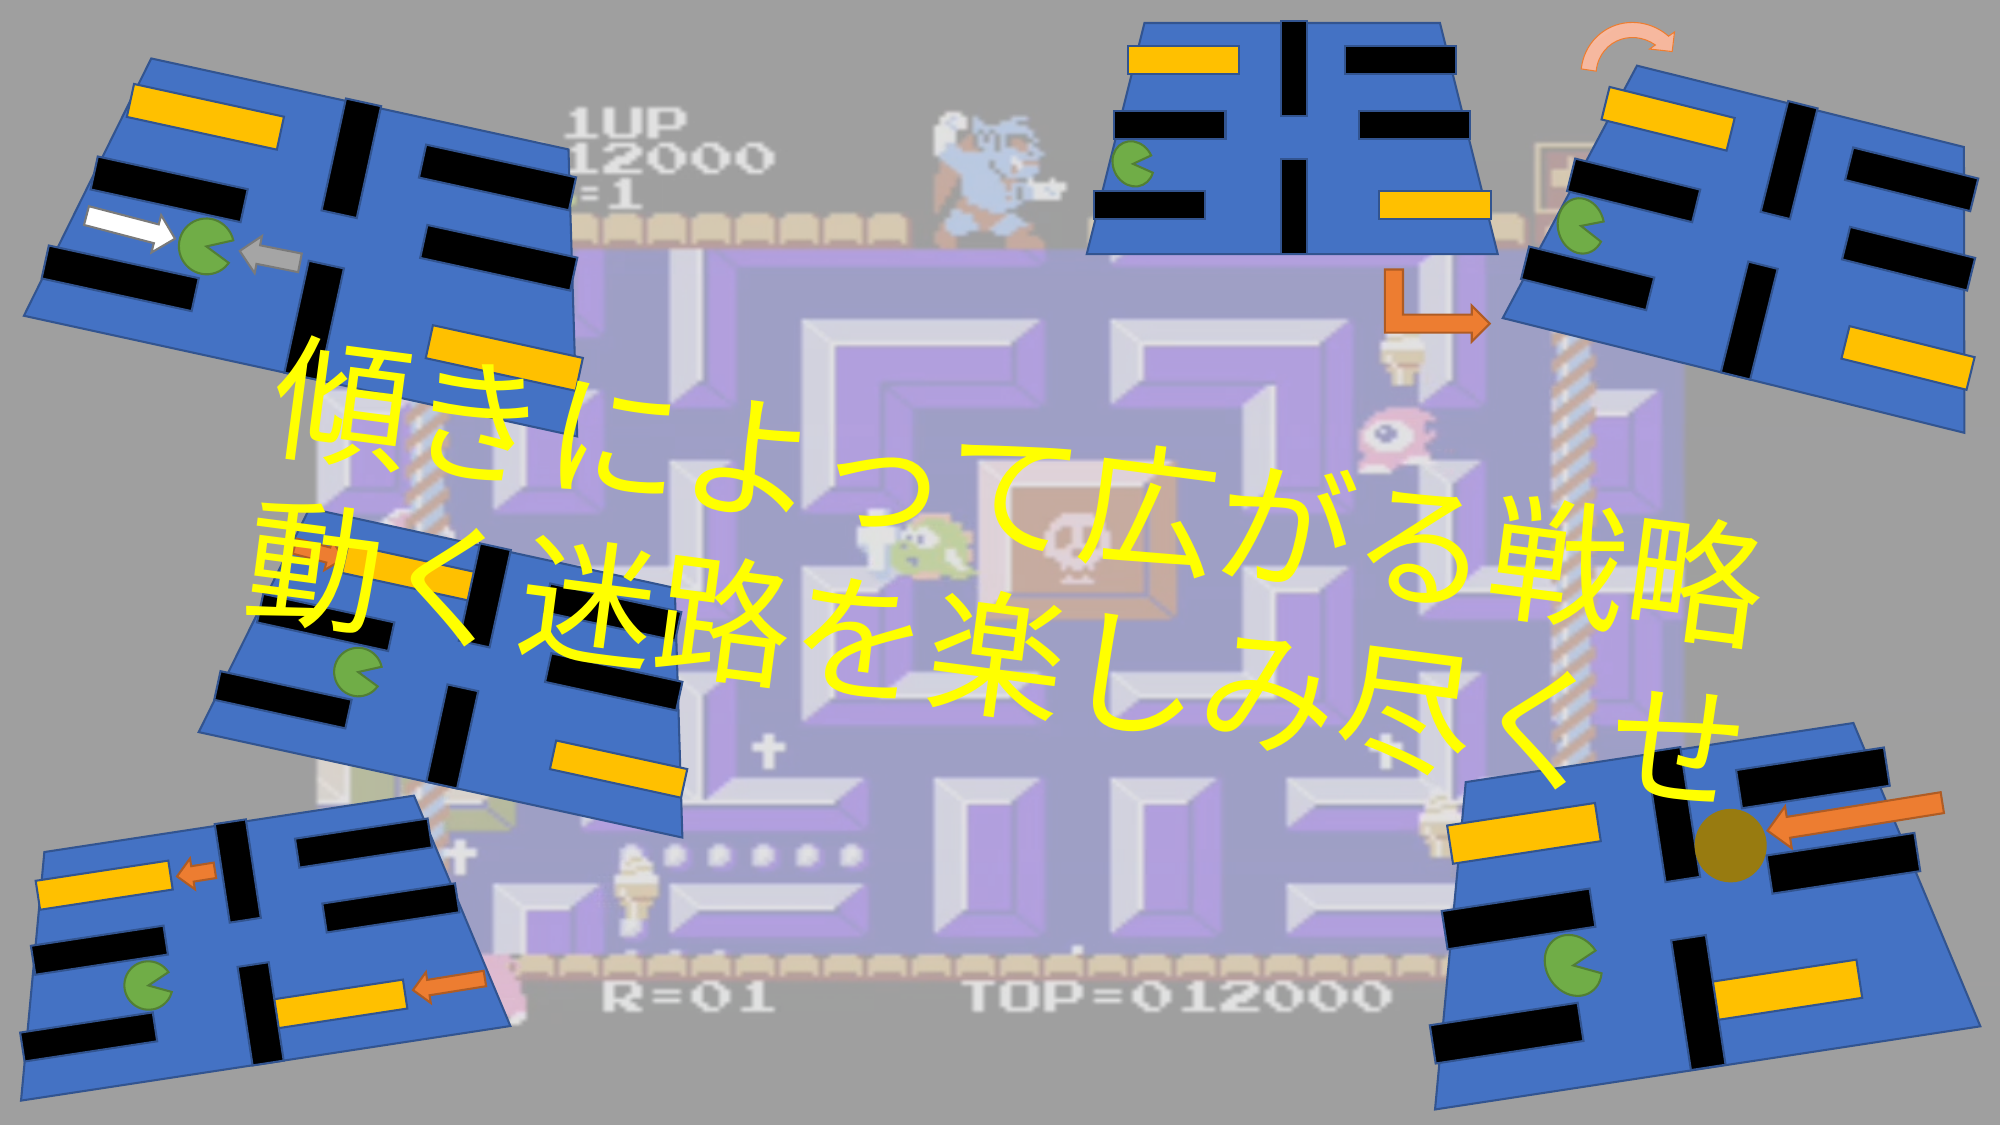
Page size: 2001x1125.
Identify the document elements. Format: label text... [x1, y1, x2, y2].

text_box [43, 99, 614, 380]
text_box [1086, 14, 2000, 380]
text_box 傾きによって広がる戦略 動く迷路を楽しみ尽くせ [235, 345, 1796, 799]
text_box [0, 536, 714, 1065]
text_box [1407, 748, 1960, 1070]
